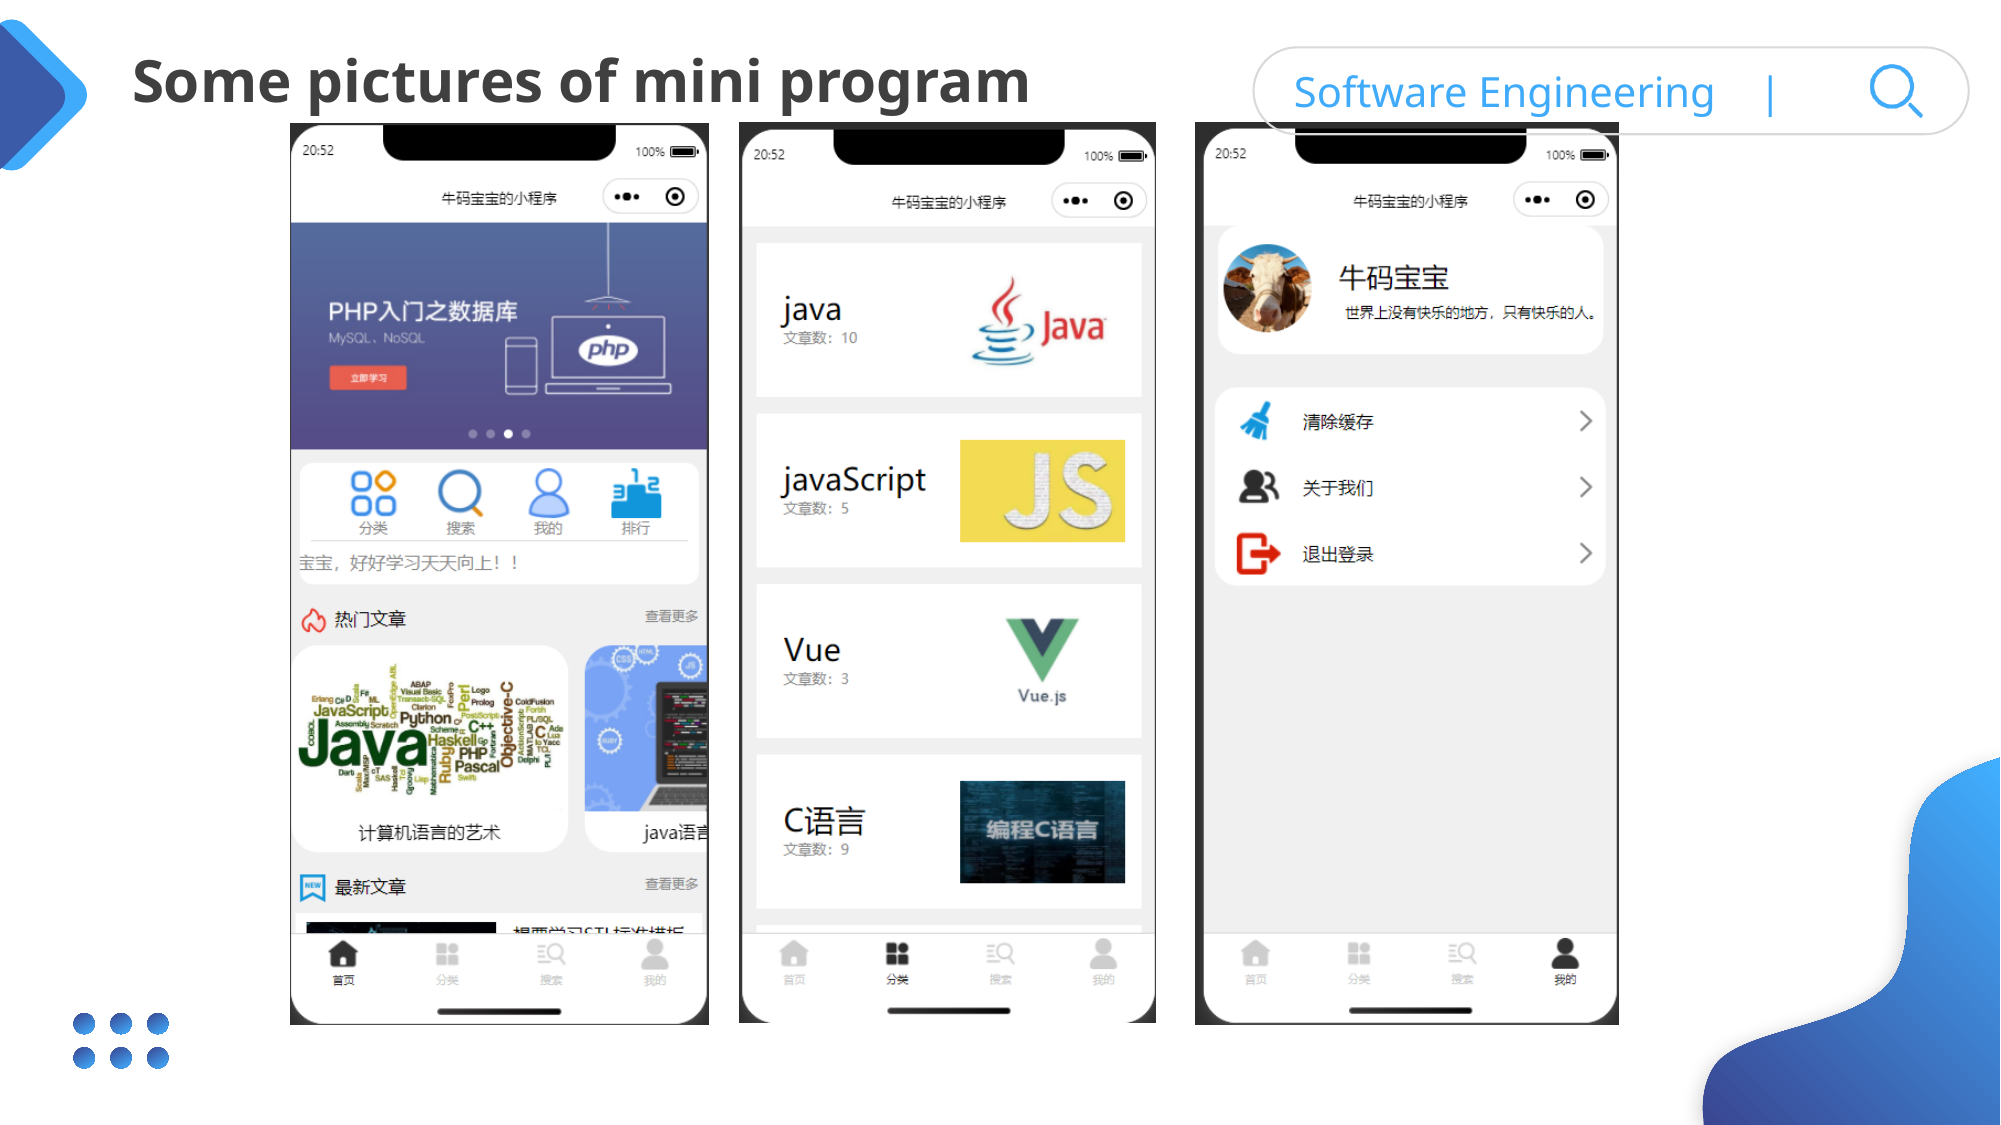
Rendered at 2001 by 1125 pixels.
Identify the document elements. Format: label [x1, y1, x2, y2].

picture [739, 122, 1156, 1024]
text_box [73, 1013, 169, 1069]
text_box [1253, 47, 1969, 135]
picture [290, 156, 709, 1025]
text_box [0, 35, 1060, 156]
picture [1195, 122, 1619, 1025]
text_box [1702, 757, 2000, 1125]
